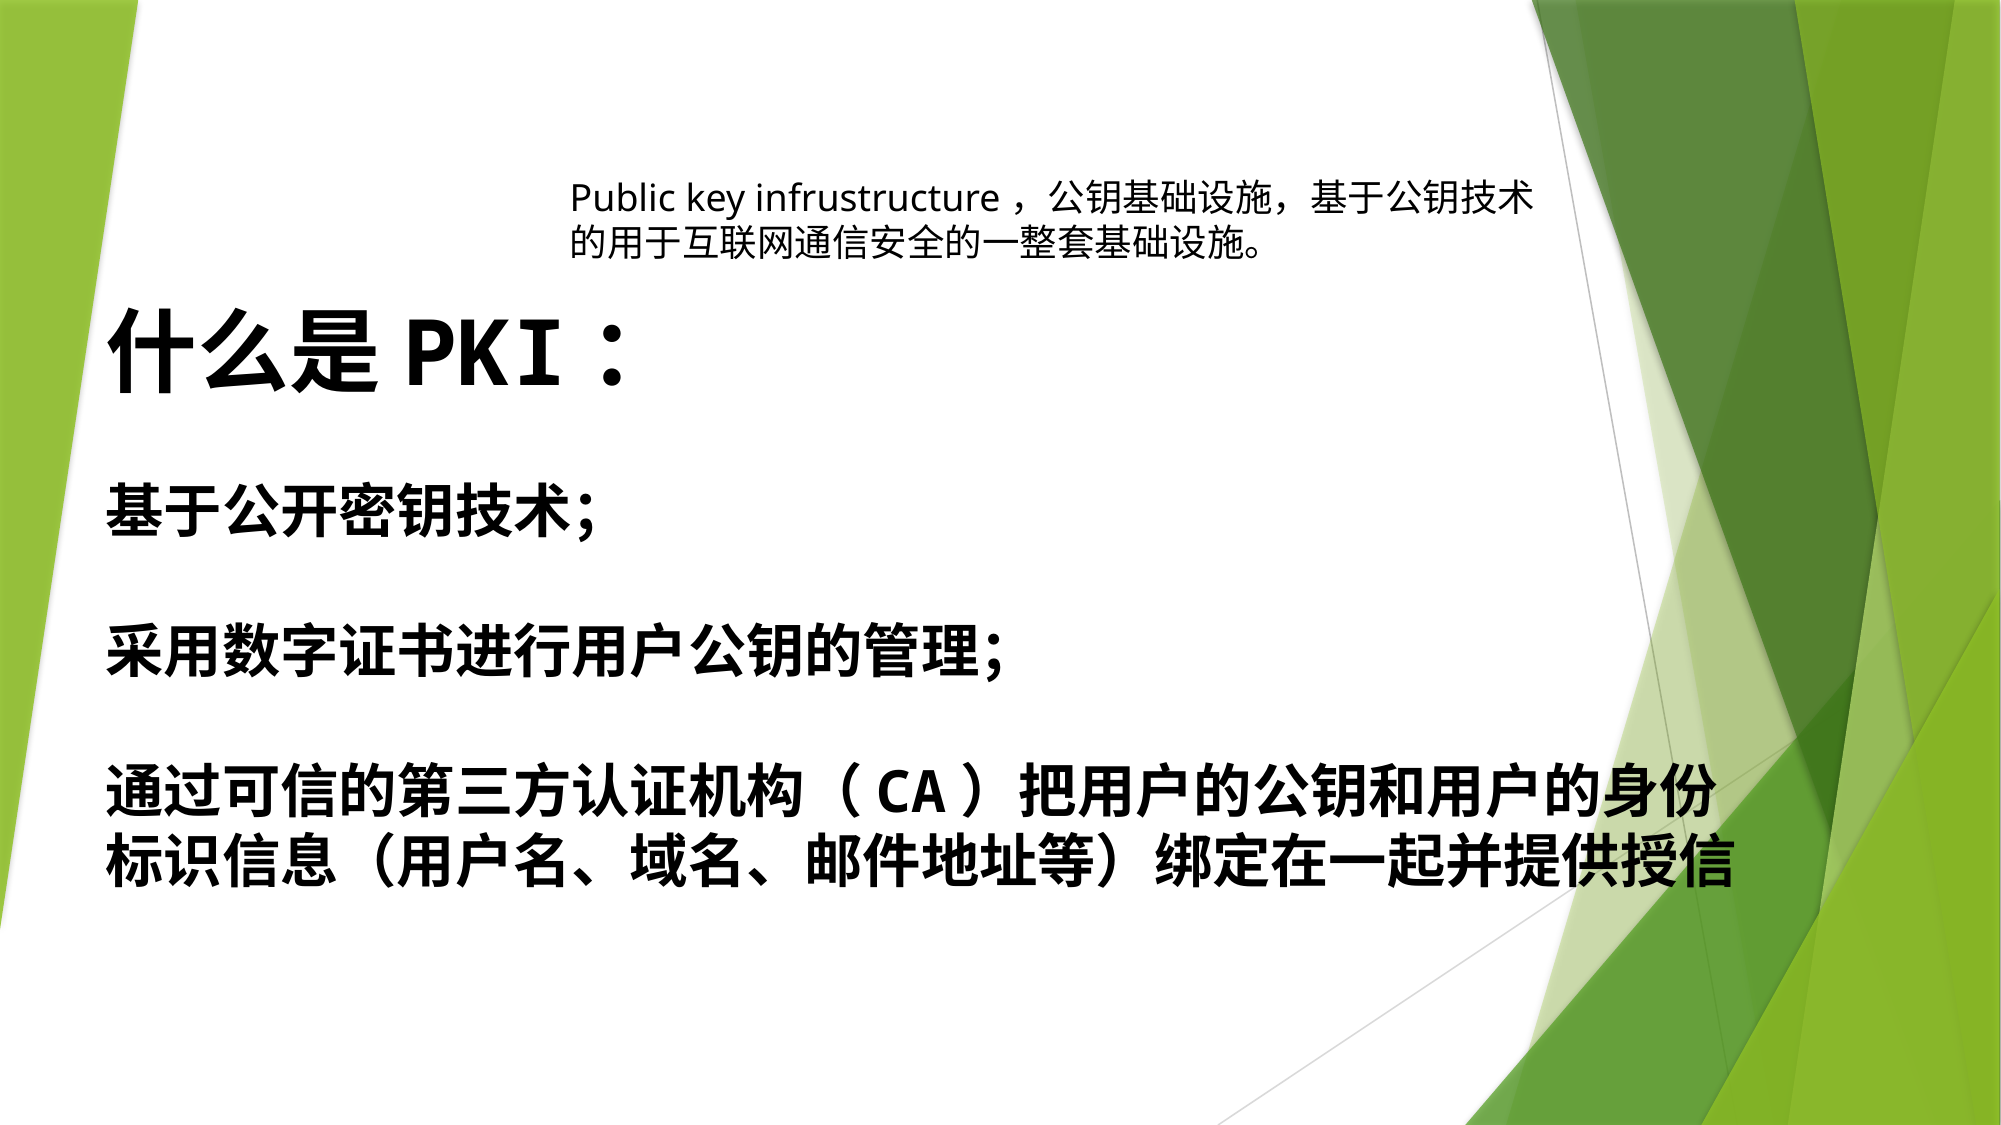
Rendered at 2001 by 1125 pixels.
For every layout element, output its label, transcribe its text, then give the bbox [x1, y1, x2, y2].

text_box Public key infrustructure，公钥基础设施，基于公钥技术的用于互联网通信安全的一整套基础设施。 [554, 166, 1555, 272]
title 什么是PKI： 基于公开密钥技术； 采用数字证书进行用户公钥的管理； 通过可信的第三方认证机构（CA）把用户的公钥和用户的身份标识信息（用户名、域名、邮件地址等）绑定在一起并提供授信 [90, 0, 1762, 972]
